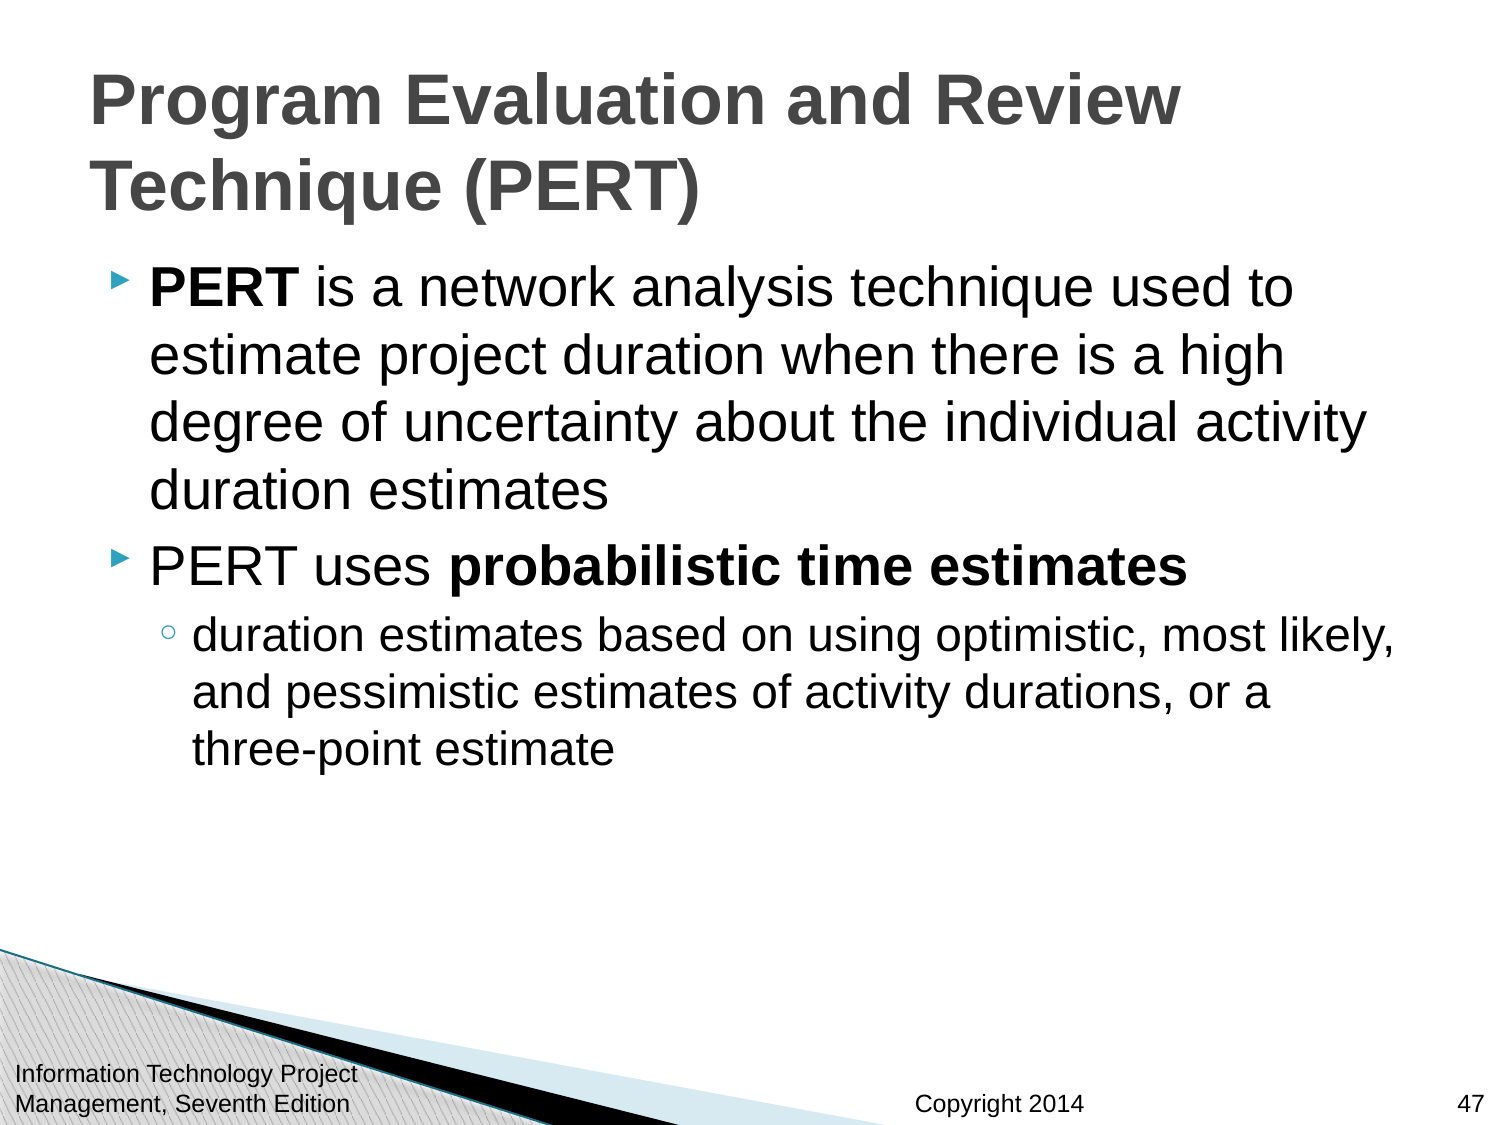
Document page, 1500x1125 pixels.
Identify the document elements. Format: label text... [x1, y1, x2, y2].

title Program Evaluation and Review Technique (PERT) [75, 45, 1425, 233]
list PERT is a network analysis technique used to estimate project duration when there is a high degree of uncertainty about the individual activity duration estimates PERT uses probabilistic time estimates duration estimates based on using optimistic, most likely, and pessimistic estimates of activity durations, or a three-point estimate [74, 242, 1426, 986]
slide_number 47 [1408, 1065, 1500, 1125]
